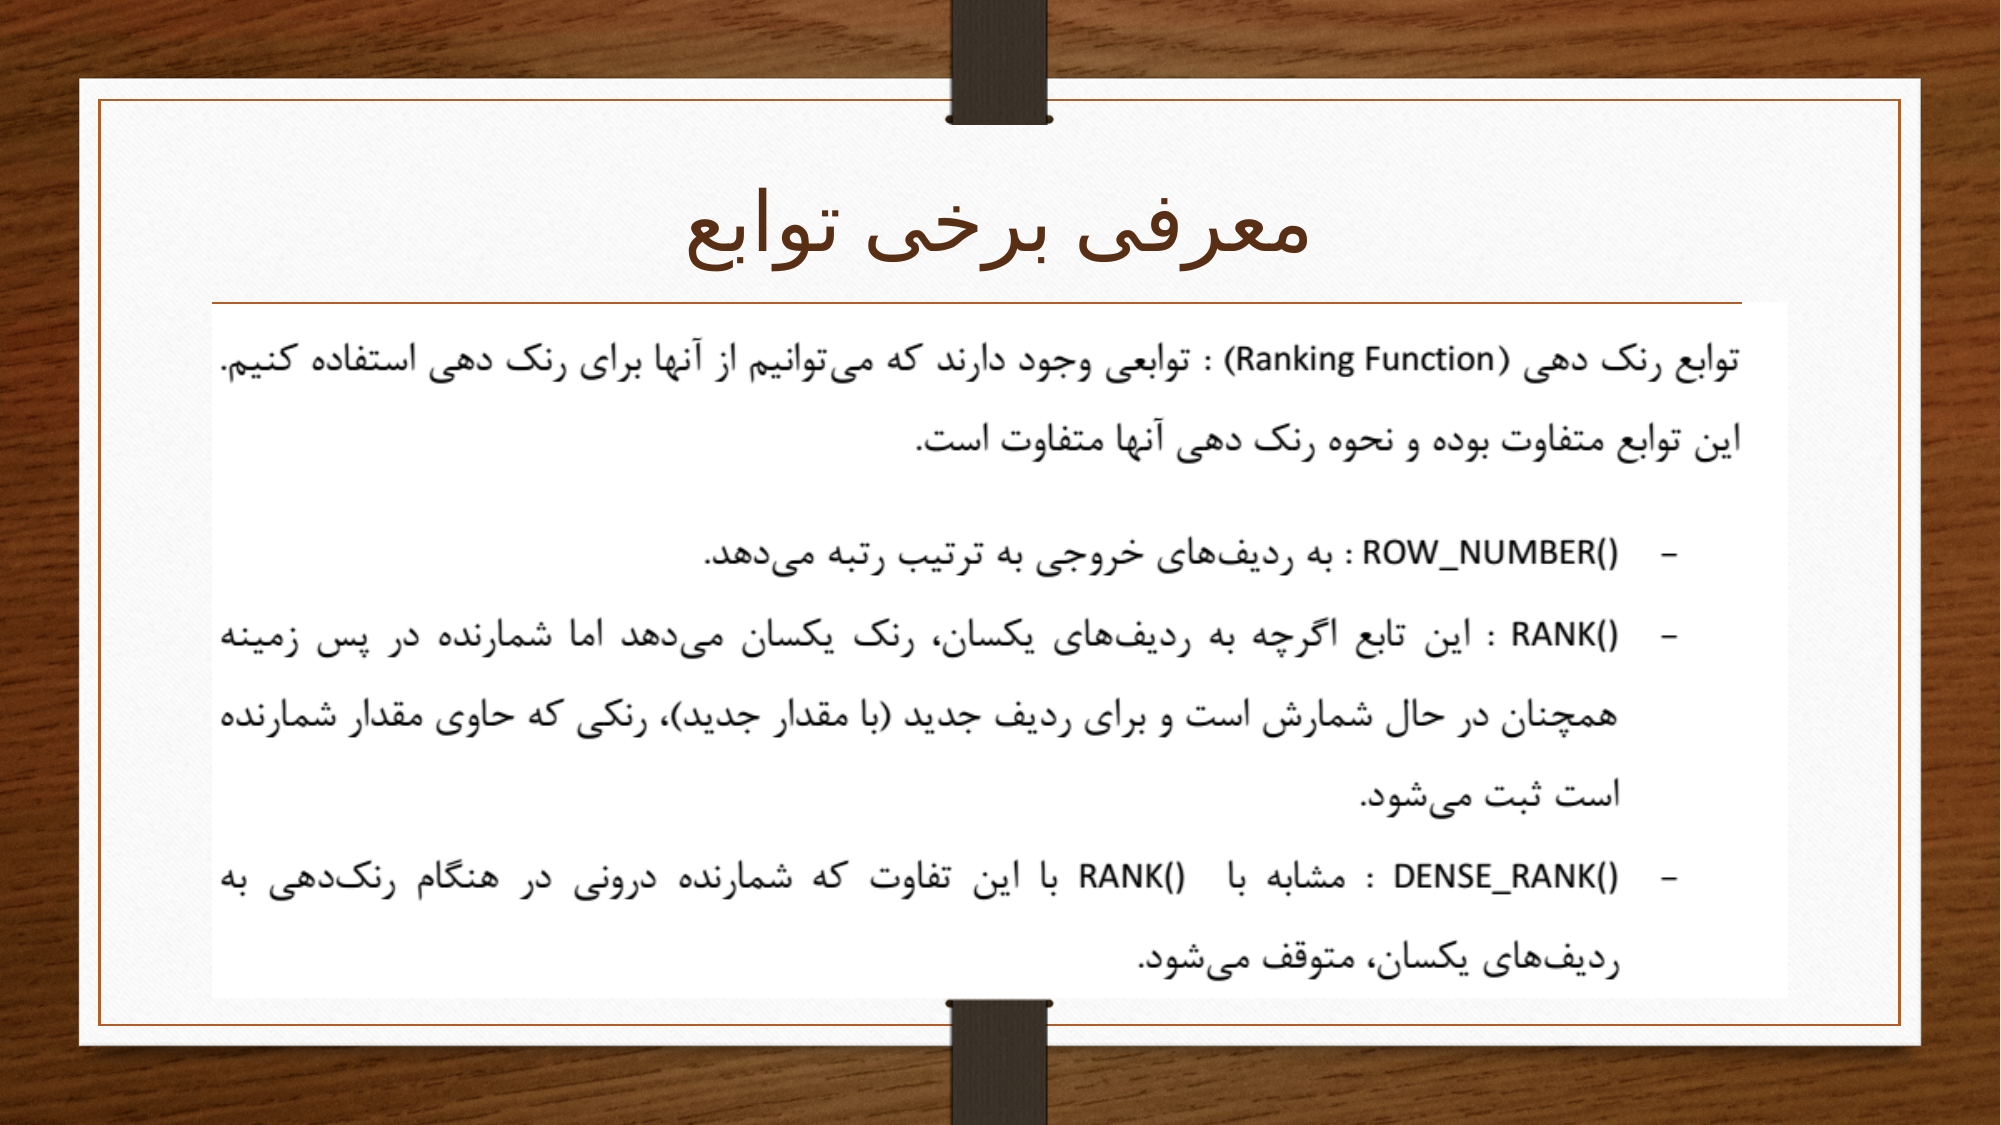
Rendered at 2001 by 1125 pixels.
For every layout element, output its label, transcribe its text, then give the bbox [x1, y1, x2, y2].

picture [101, 0, 2001, 1125]
picture [0, 0, 948, 1125]
title معرفی برخی توابع [212, 111, 1788, 302]
